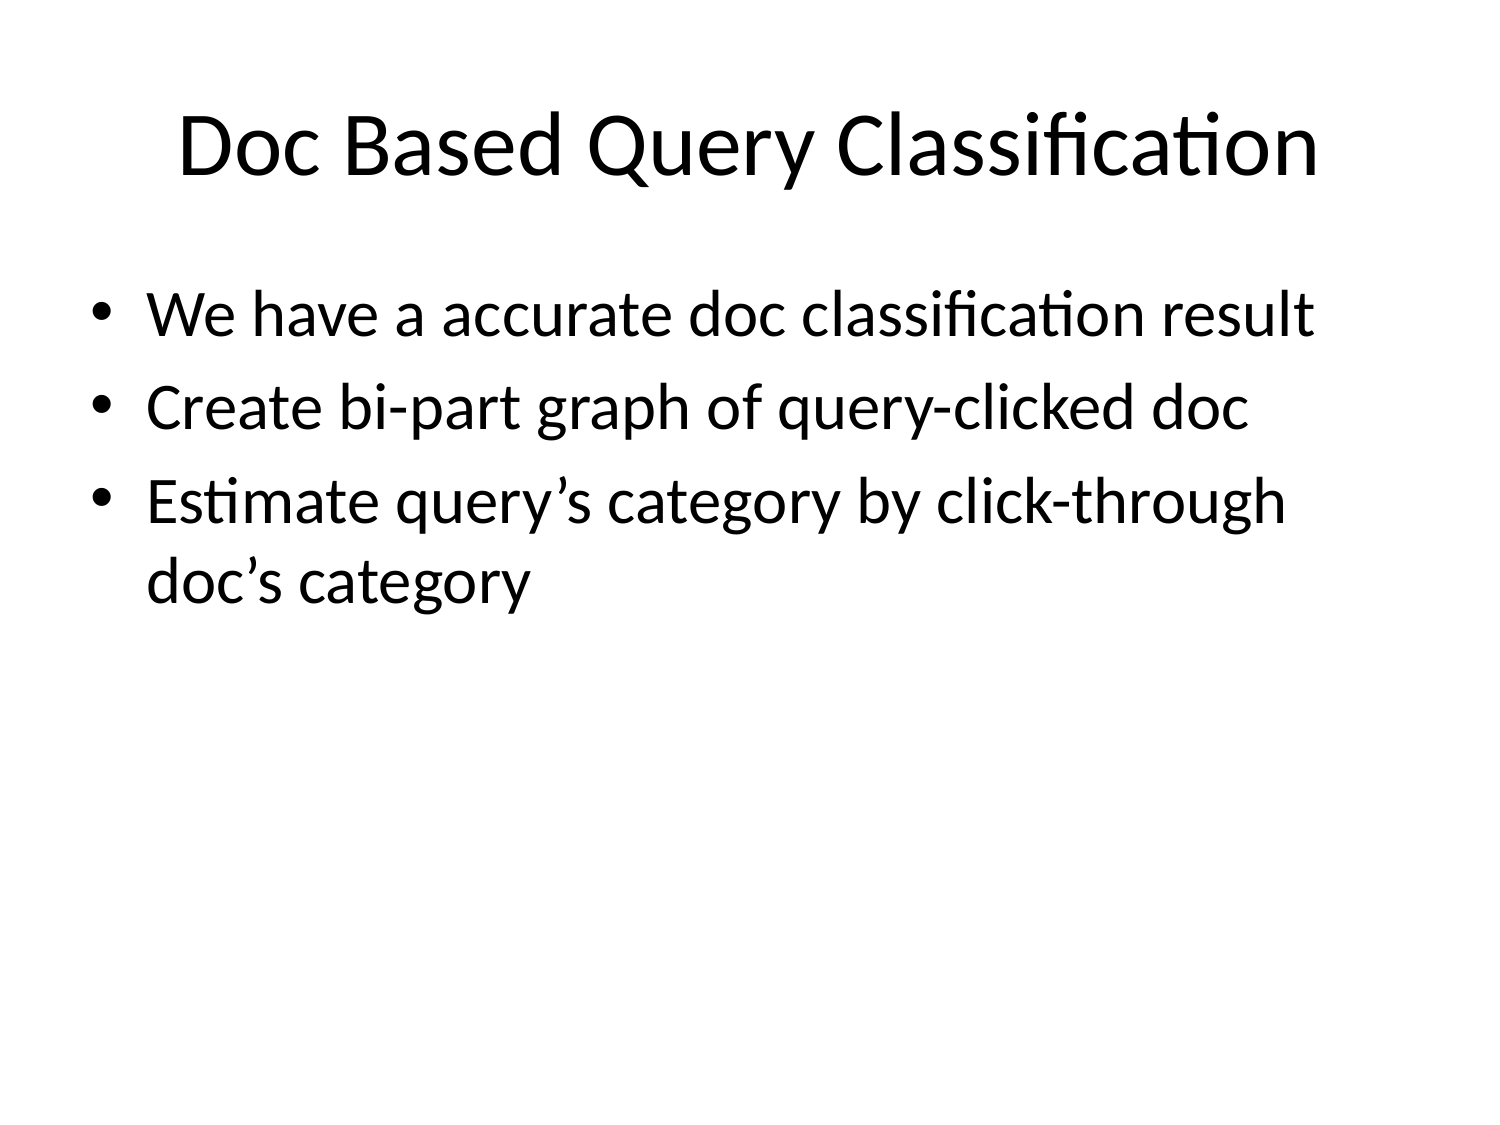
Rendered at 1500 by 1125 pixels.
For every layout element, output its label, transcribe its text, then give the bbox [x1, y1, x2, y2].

list We have a accurate doc classification result Create bi-part graph of query-clicked doc Estimate query’s category by click-through doc’s category [75, 262, 1425, 1005]
title Doc Based Query Classification [75, 45, 1425, 233]
